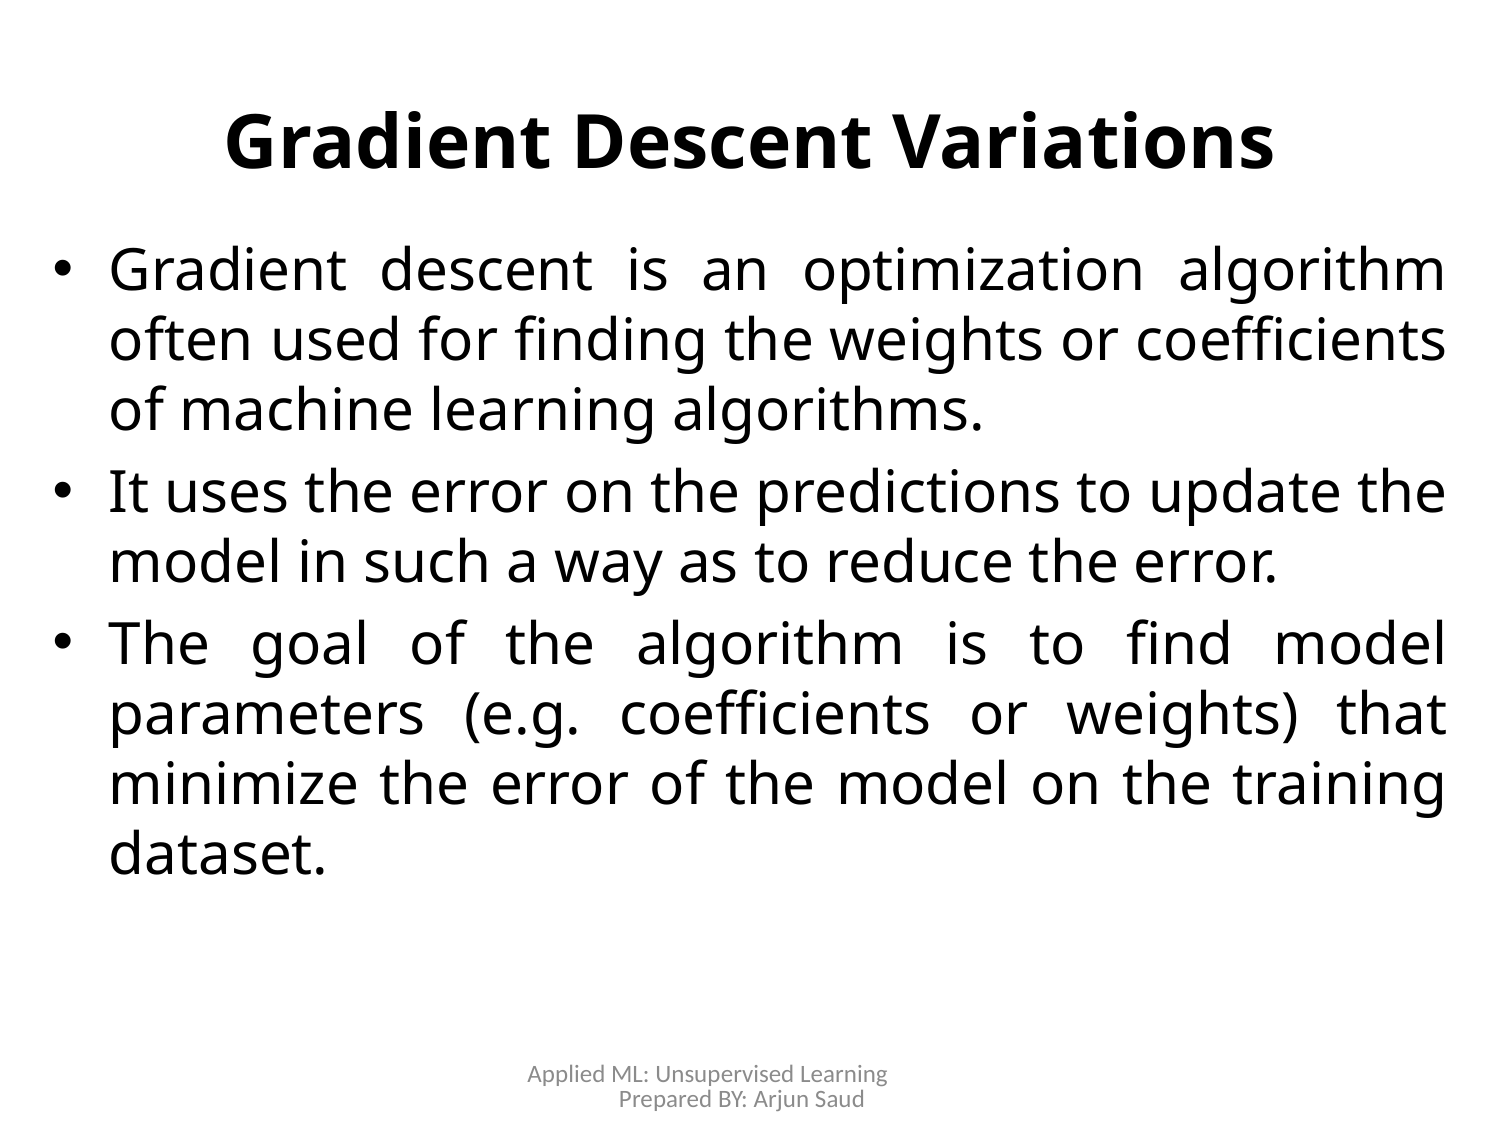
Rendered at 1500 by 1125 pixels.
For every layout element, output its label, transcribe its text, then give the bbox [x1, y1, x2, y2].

list Gradient descent is an optimization algorithm often used for finding the weights or coefficients of machine learning algorithms. It uses the error on the predictions to update the model in such a way as to reduce the error. The goal of the algorithm is to find model parameters (e.g. coefficients or weights) that minimize the error of the model on the training dataset. [37, 224, 1463, 1038]
footer Applied ML: Unsupervised Learning Prepared BY: Arjun Saud [512, 1042, 988, 1103]
title Gradient Descent Variations [75, 45, 1425, 224]
